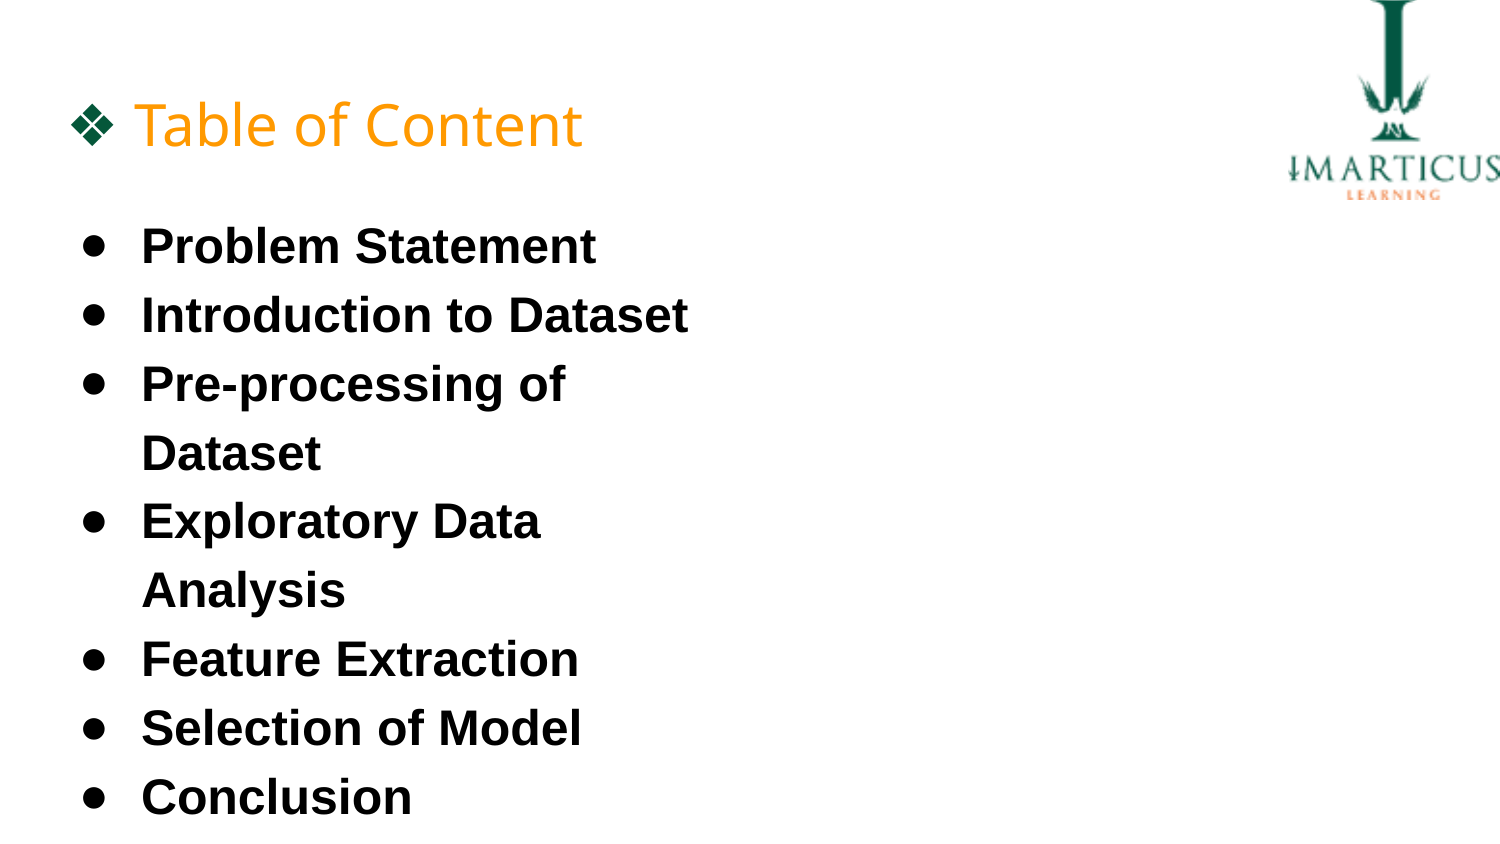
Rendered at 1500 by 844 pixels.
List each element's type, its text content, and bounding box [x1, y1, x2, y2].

picture [1288, 0, 1500, 200]
title ❖ Table of Content [51, 72, 1283, 167]
list Problem Statement Introduction to Dataset Pre-processing of Dataset Exploratory Data Analysis Feature Extraction Selection of Model Conclusion [51, 189, 770, 835]
